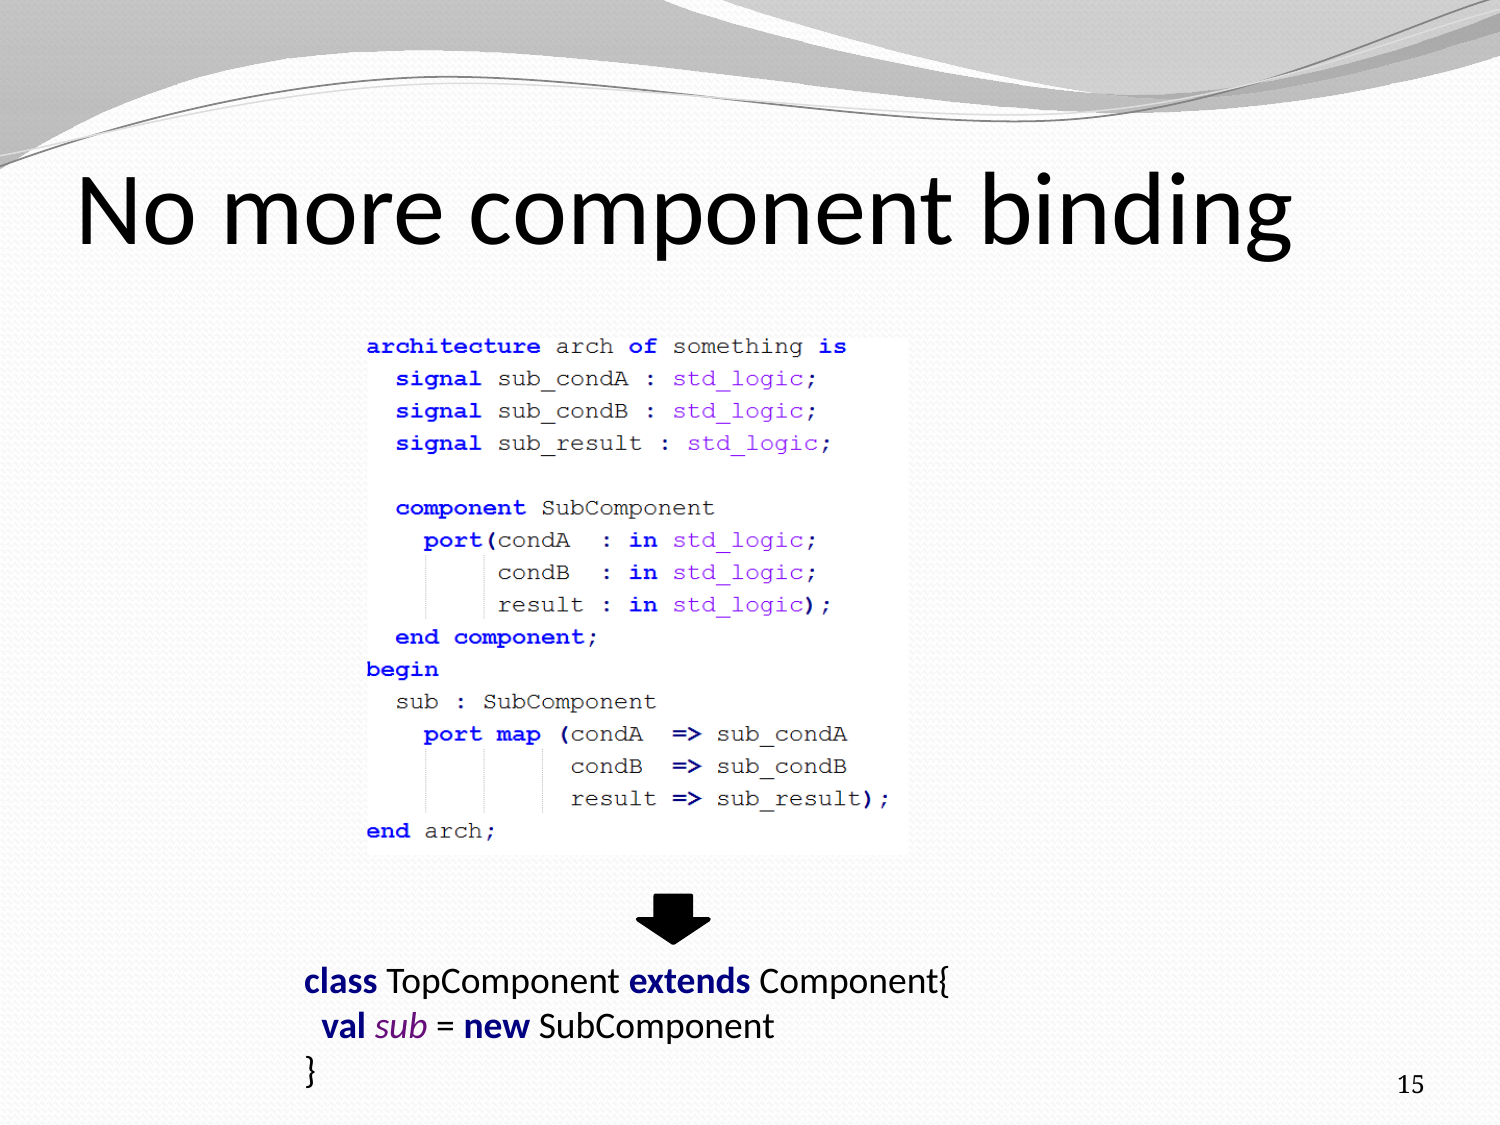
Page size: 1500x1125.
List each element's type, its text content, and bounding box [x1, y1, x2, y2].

text_box class TopComponent extends Component{ val sub = new SubComponent } [289, 948, 966, 1099]
slide_number 15 [1299, 1042, 1425, 1103]
picture [367, 337, 909, 856]
text_box [635, 893, 711, 945]
title No more component binding [75, 78, 1425, 266]
